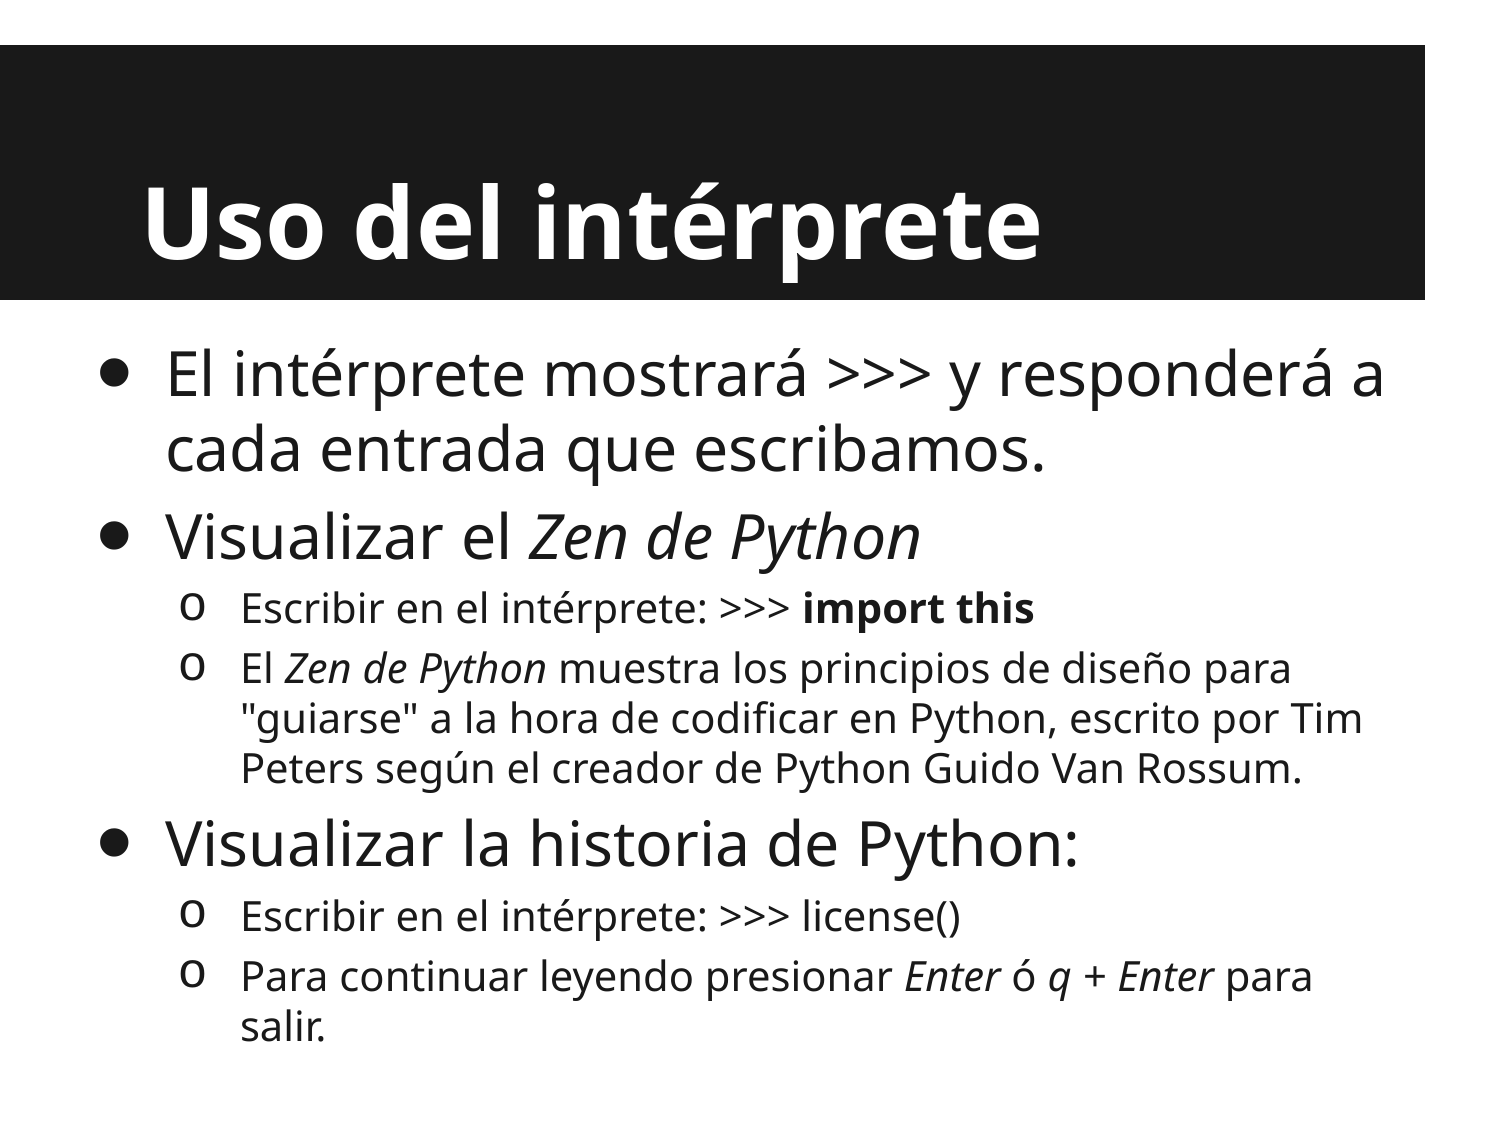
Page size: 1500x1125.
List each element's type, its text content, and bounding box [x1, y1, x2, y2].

title Uso del intérprete [75, 45, 1425, 295]
list El intérprete mostrará >>> y responderá a cada entrada que escribamos. Visualizar el Zen de Python Escribir en el intérprete: >>> import this El Zen de Python muestra los principios de diseño para "guiarse" a la hora de codificar en Python, escrito por Tim Peters según el creador de Python Guido Van Rossum. Visualizar la historia de Python: Escribir en el intérprete: >>> license() Para continuar leyendo presionar Enter ó q + Enter para salir. [75, 319, 1425, 1078]
